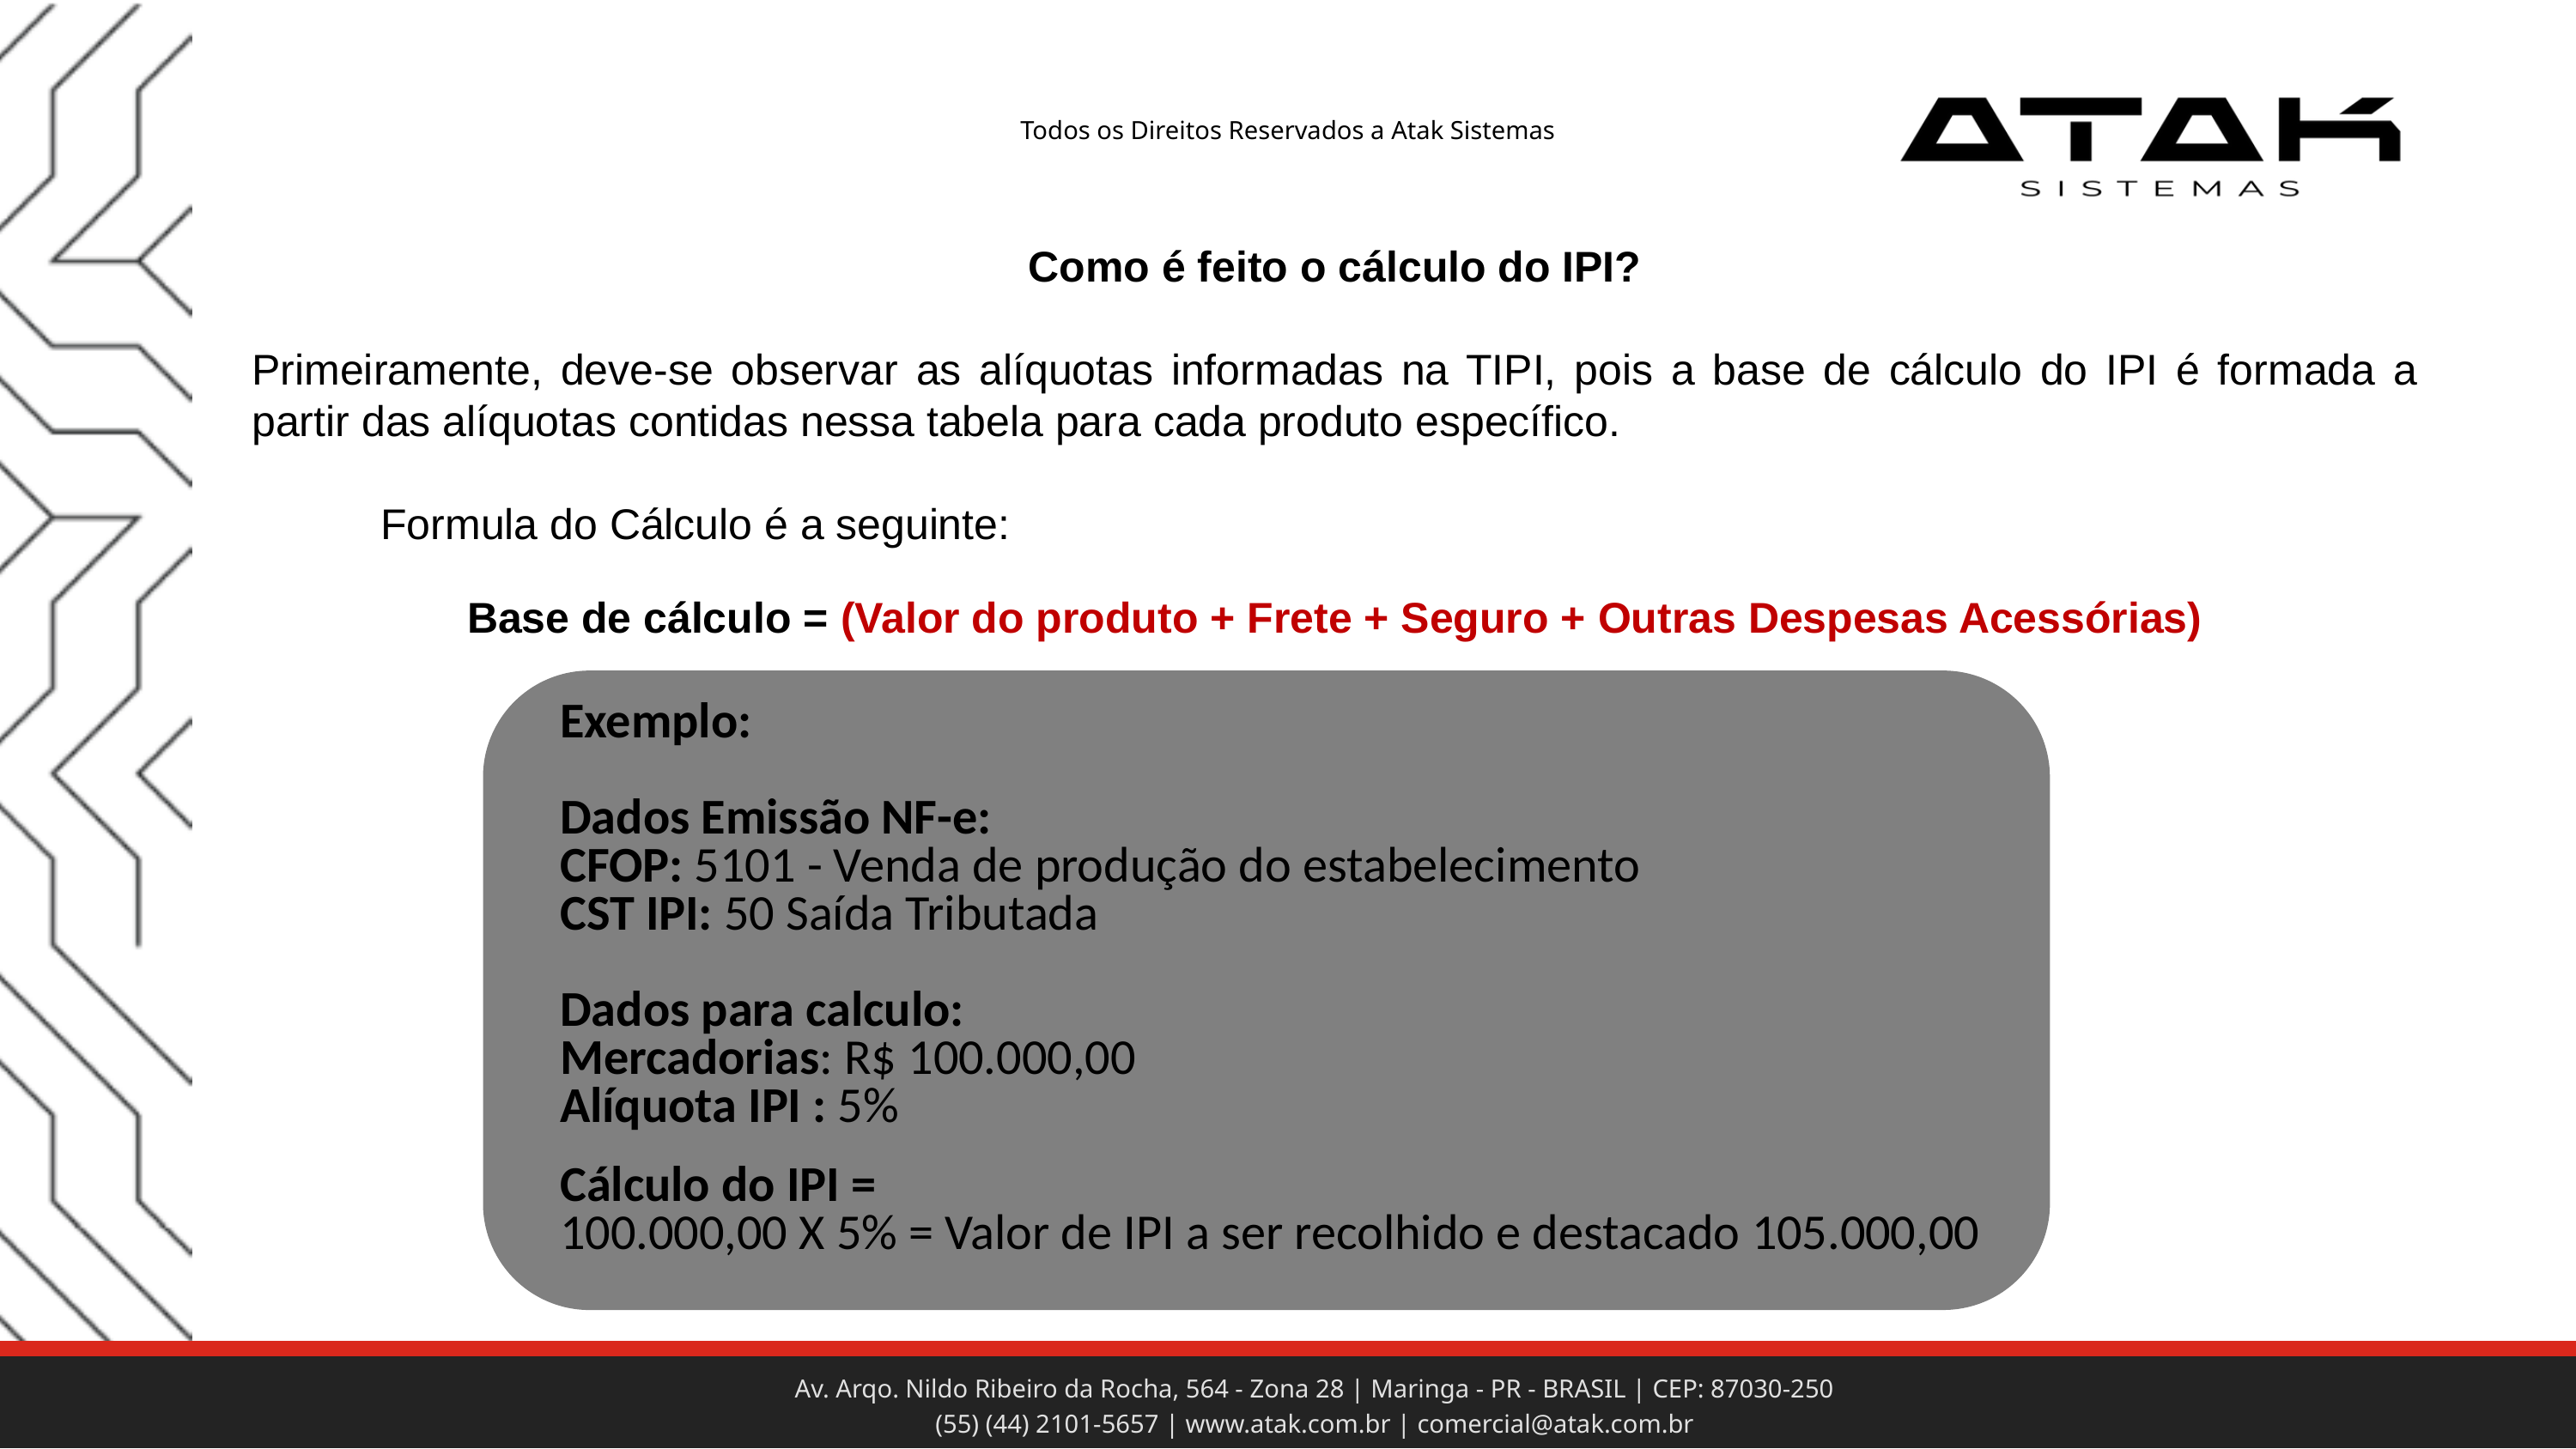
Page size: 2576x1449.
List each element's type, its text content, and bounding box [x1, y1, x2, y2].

text_box Todos os Direitos Reservados a Atak Sistemas [1006, 109, 1570, 142]
picture [0, 0, 192, 1340]
text_box Como é feito o cálculo do IPI? Primeiramente, deve-se observar as alíquotas informadas na TIPI, pois a base de cálculo do IPI é formada a partir das alíquotas contidas nessa tabela para cada produto específico. Formula do Cálculo é a seguinte: Base de cálculo = (Valor do produto + Frete + Seguro + Outras Despesas Acessórias) [239, 233, 2431, 648]
text_box [483, 670, 2050, 1311]
text_box Exemplo: Dados Emissão NF-e: CFOP: 5101 - Venda de produção do estabelecimento CST IPI: 50 Saída Tributada Dados para calculo: Mercadorias: R$ 100.000,00 Alíquota IPI : 5% Cálculo do IPI = 100.000,00 X 5% = Valor de IPI a ser recolhido e destacado 105.000,00 [547, 693, 2029, 1265]
picture [1882, 75, 2432, 215]
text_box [0, 1356, 2576, 1449]
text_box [0, 1340, 2576, 1356]
